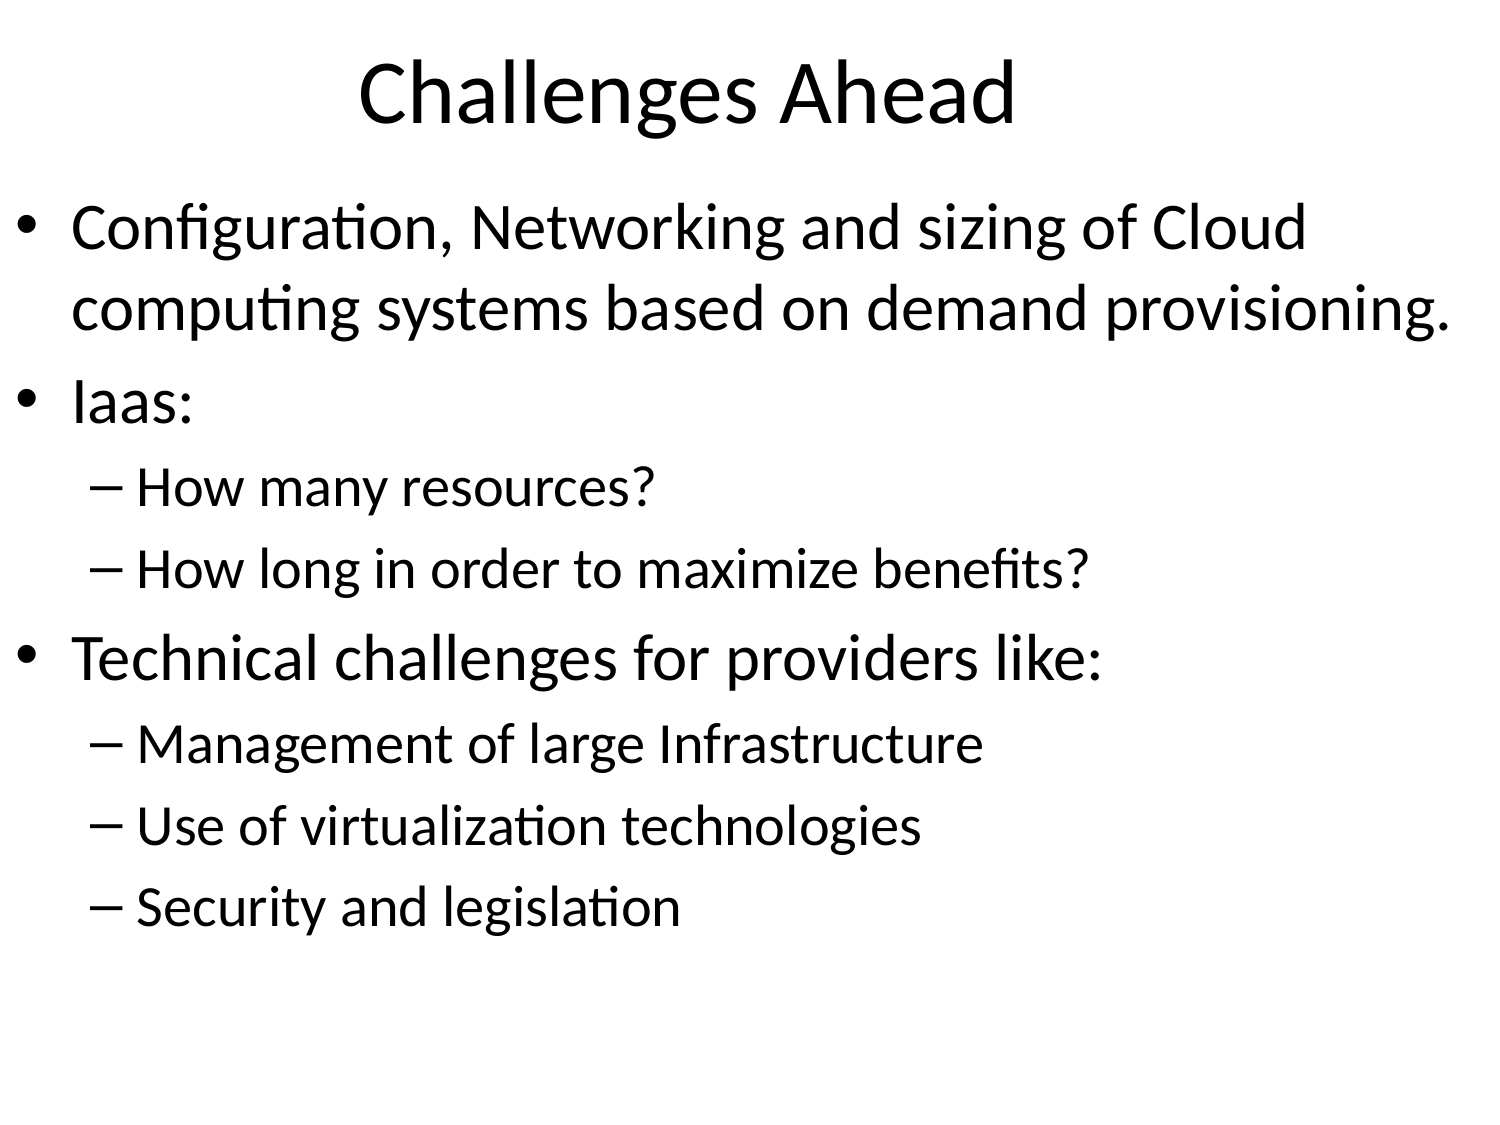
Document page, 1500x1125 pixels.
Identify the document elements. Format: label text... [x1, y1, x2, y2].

list Configuration, Networking and sizing of Cloud computing systems based on demand provisioning. Iaas: How many resources? How long in order to maximize benefits? Technical challenges for providers like: Management of large Infrastructure Use of virtualization technologies Security and legislation [0, 175, 1500, 1125]
title Challenges Ahead [35, 0, 1343, 174]
